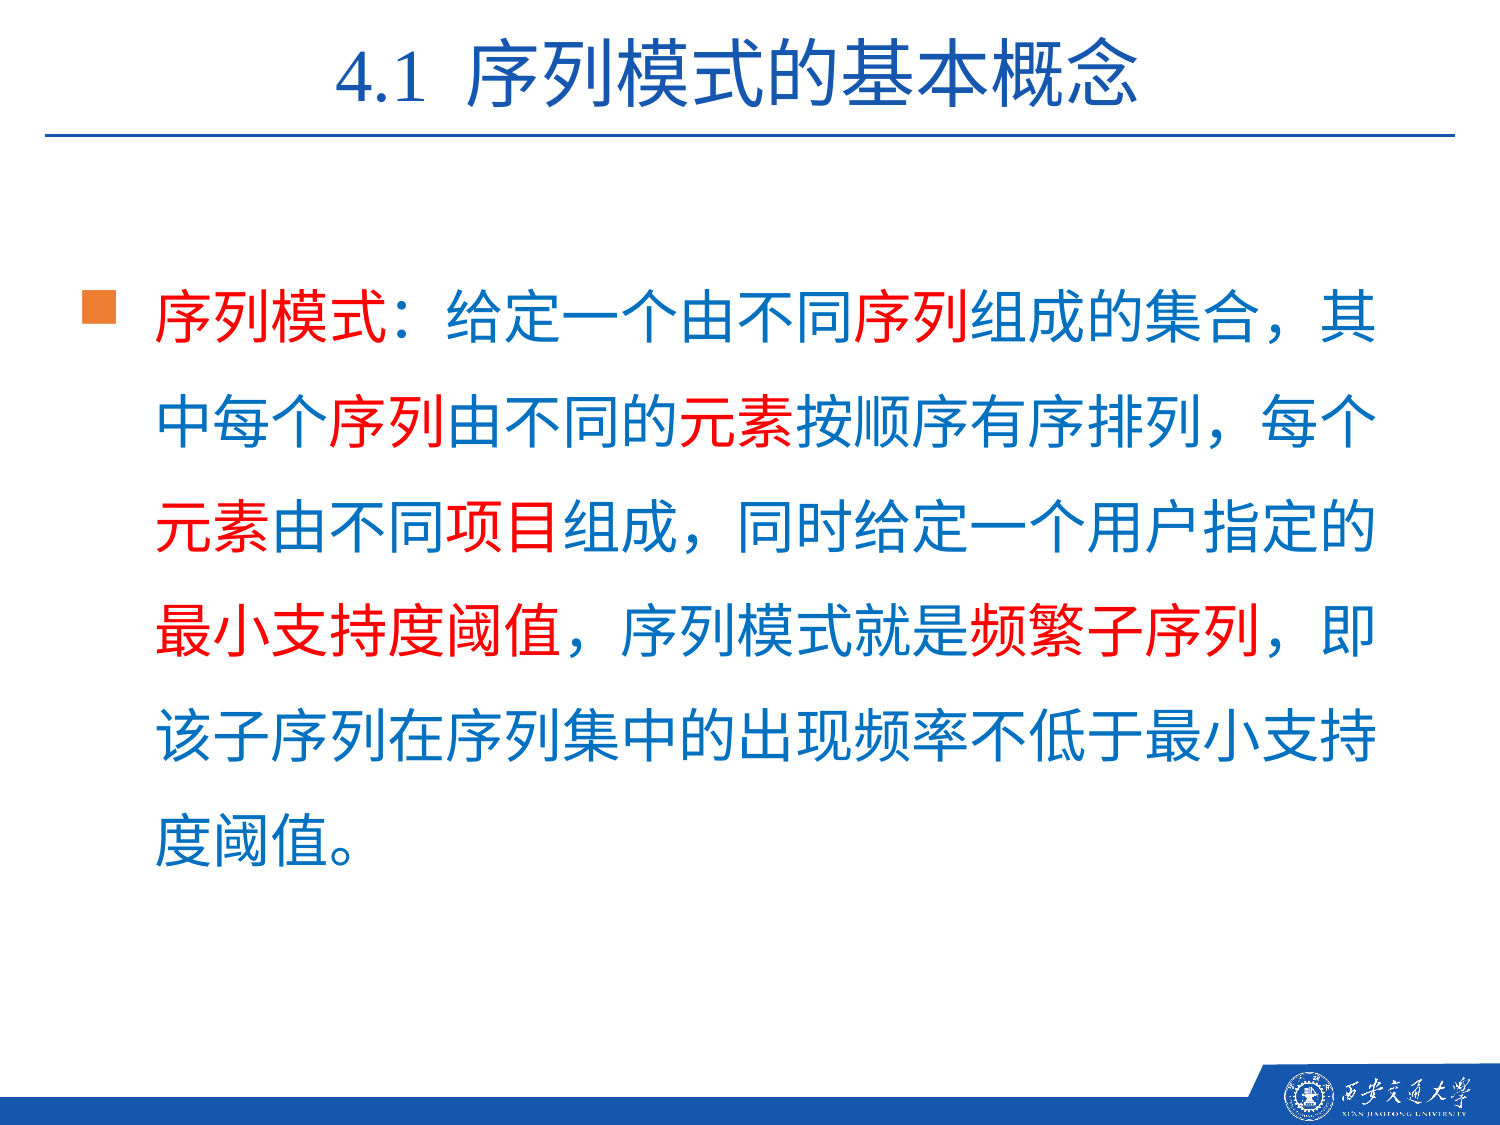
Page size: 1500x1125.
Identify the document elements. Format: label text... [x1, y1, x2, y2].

text_box 4.1 序列模式的基本概念 [135, 19, 1341, 124]
text_box 序列模式：给定一个由不同序列组成的集合，其中每个序列由不同的元素按顺序有序排列，每个元素由不同项目组成，同时给定一个用户指定的最小支持度阈值，序列模式就是频繁子序列，即该子序列在序列集中的出现频率不低于最小支持度阈值。 [62, 237, 1424, 1035]
